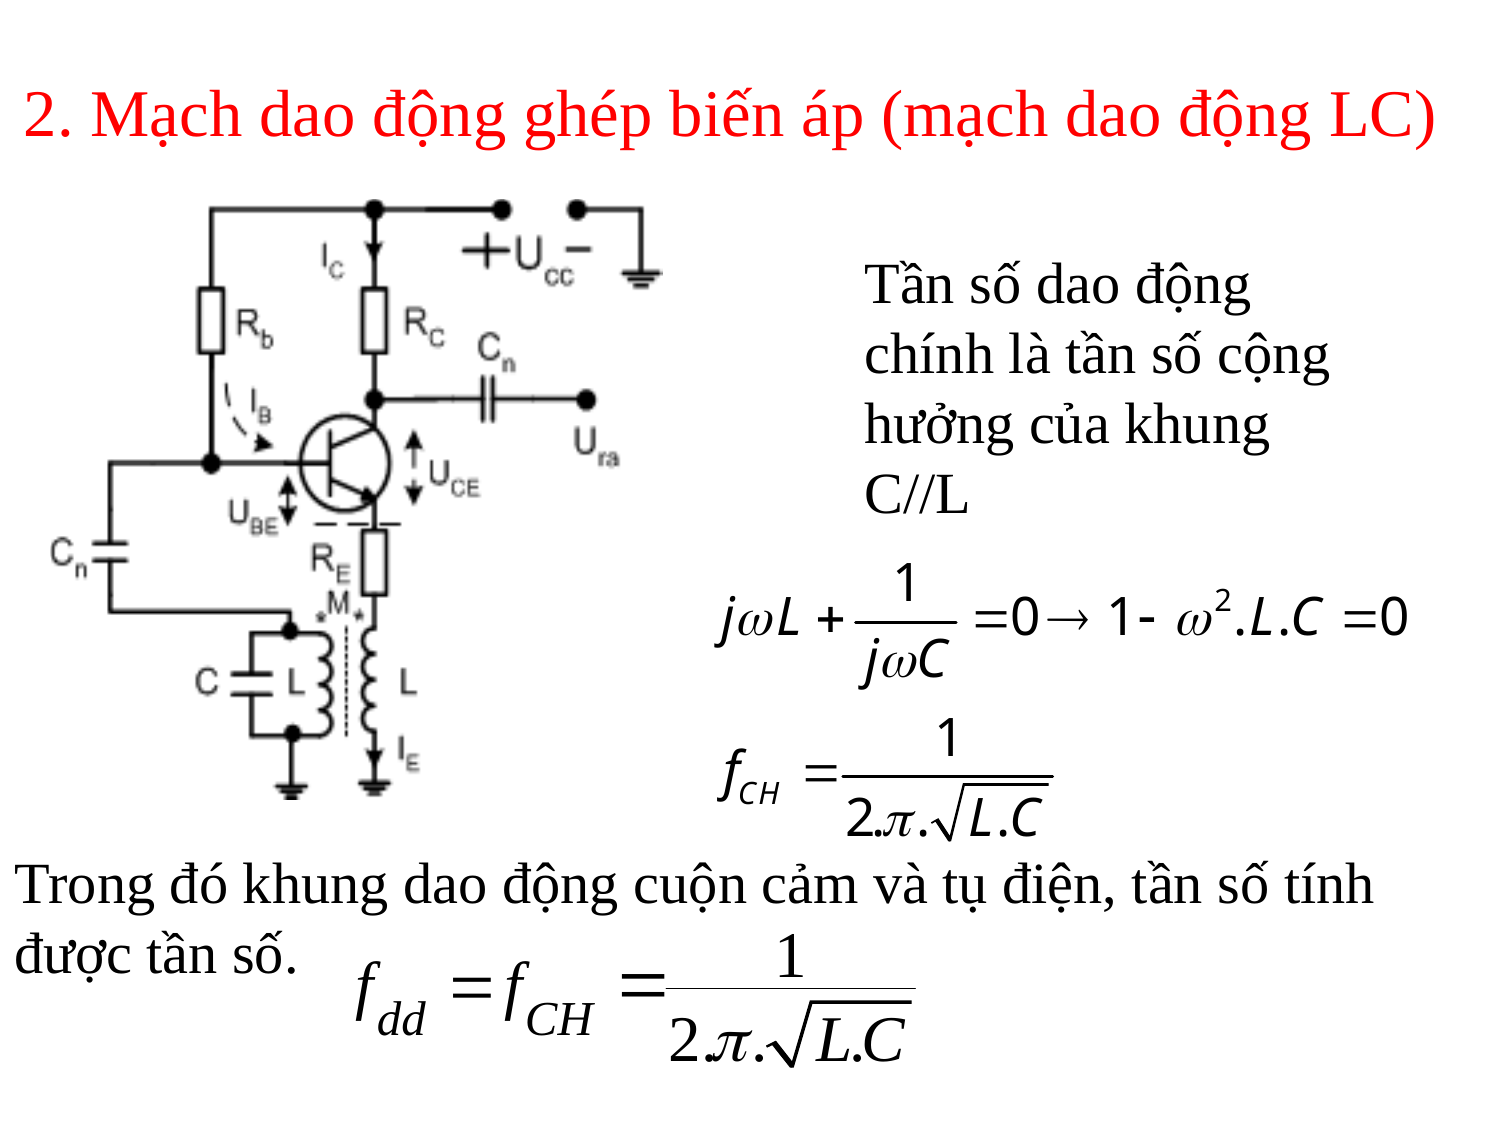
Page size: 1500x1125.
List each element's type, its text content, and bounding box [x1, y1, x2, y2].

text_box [706, 549, 1413, 853]
picture [49, 199, 663, 800]
text_box Trong đó khung dao động cuộn cảm và tụ điện, tần số tính được tần số. [0, 837, 1500, 993]
text_box Tần số dao động chính là tần số cộng hưởng của khung C//L [849, 237, 1400, 533]
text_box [335, 921, 927, 1077]
title 2. Mạch dao động ghép biến áp (mạch dao động LC) [0, 45, 1463, 175]
